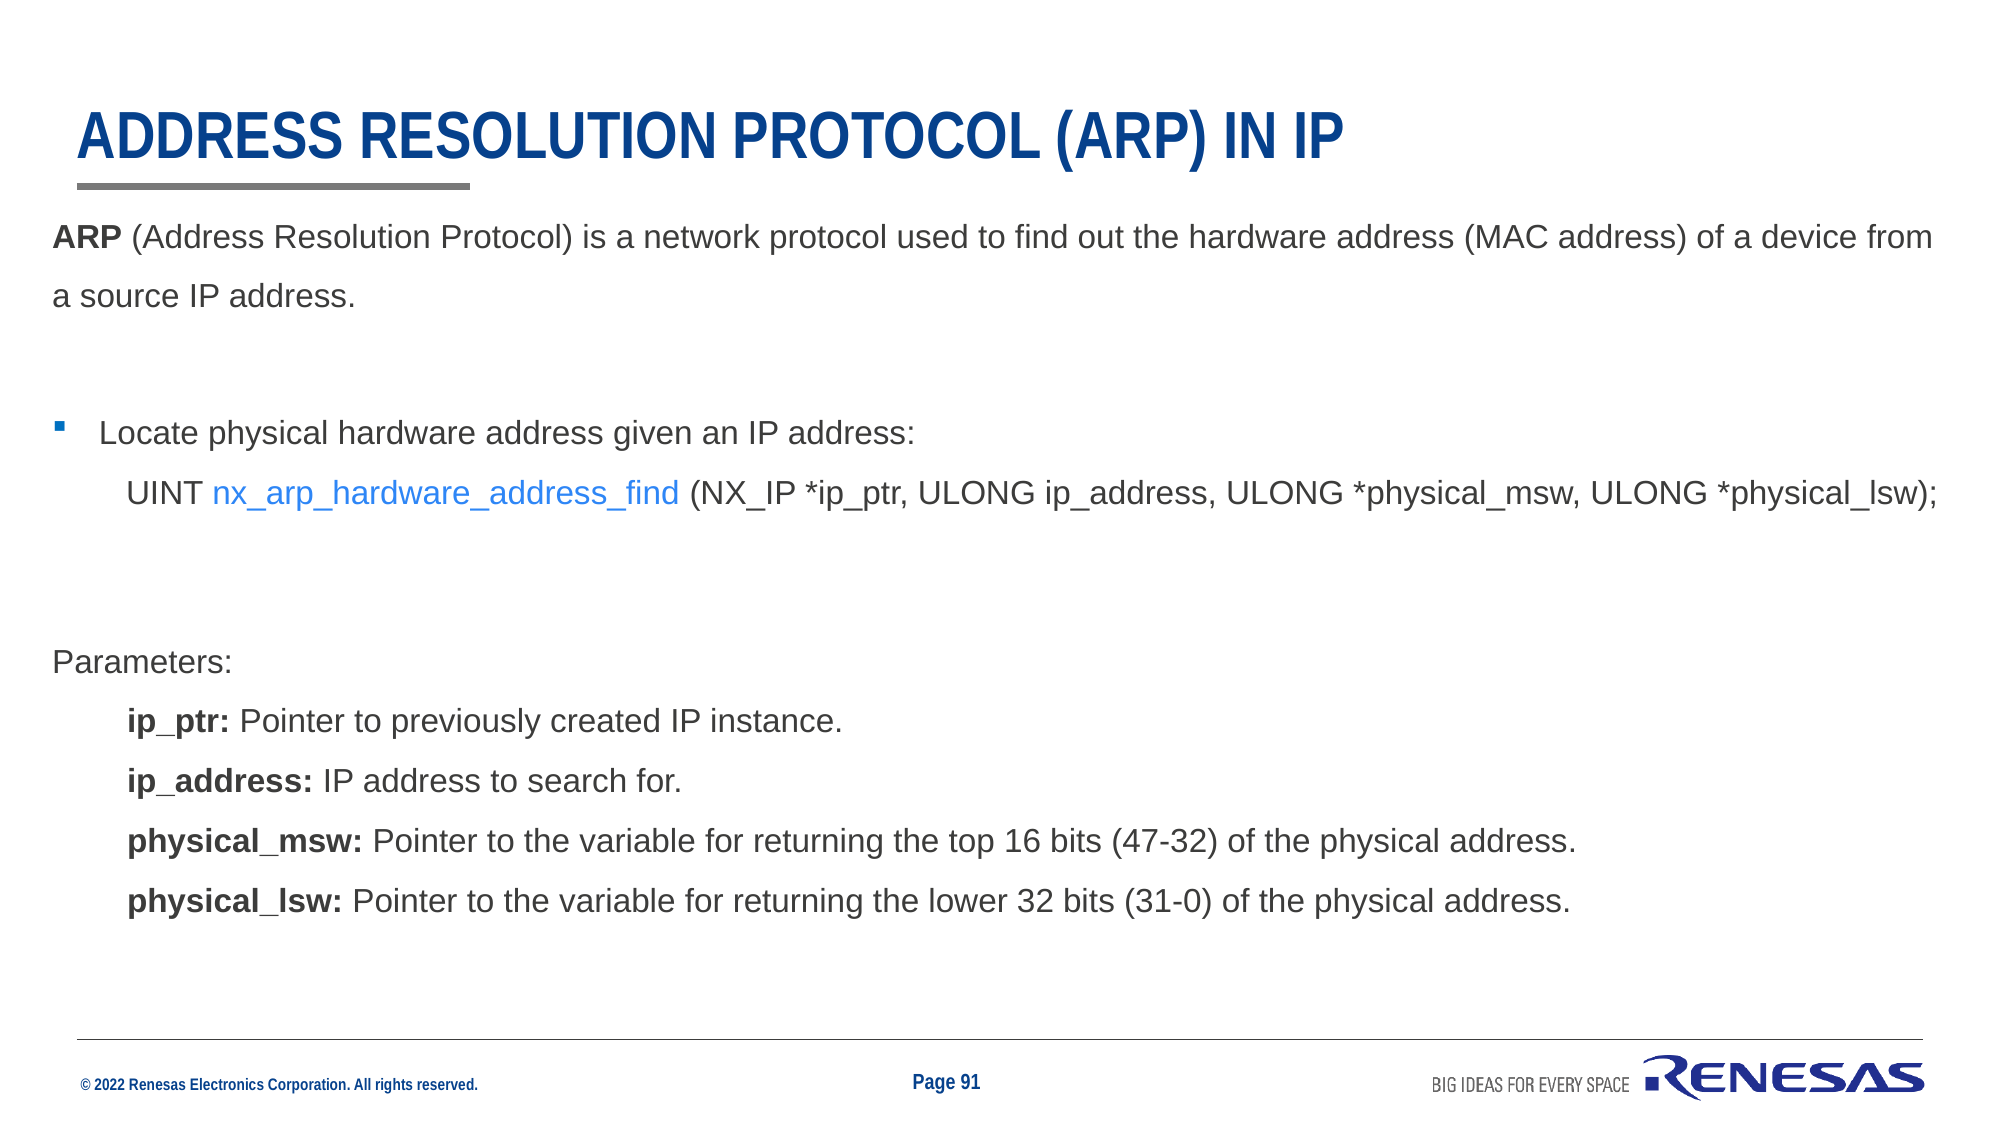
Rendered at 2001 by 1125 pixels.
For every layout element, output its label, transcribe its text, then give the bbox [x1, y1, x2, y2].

picture [1425, 1049, 1933, 1106]
text_box ARP (Address Resolution Protocol) is a network protocol used to find out the hardware address (MAC address) of a device from a source IP address. [37, 187, 1961, 322]
text_box Locate physical hardware address given an IP address: UINT nx_arp_hardware_address_find (NX_IP *ip_ptr, ULONG ip_address, ULONG *physical_msw, ULONG *physical_lsw); [37, 383, 2000, 519]
title Address Resolution Protocol (ARP) in IP [76, 99, 1922, 173]
text_box Parameters: ip_ptr: Pointer to previously created IP instance. ip_address: IP address to search for. physical_msw: Pointer to the variable for returning the top 16 bits (47-32) of the physical address. physical_lsw: Pointer to the variable for returning the lower 32 bits (31-0) of the physical address. [37, 612, 2000, 927]
